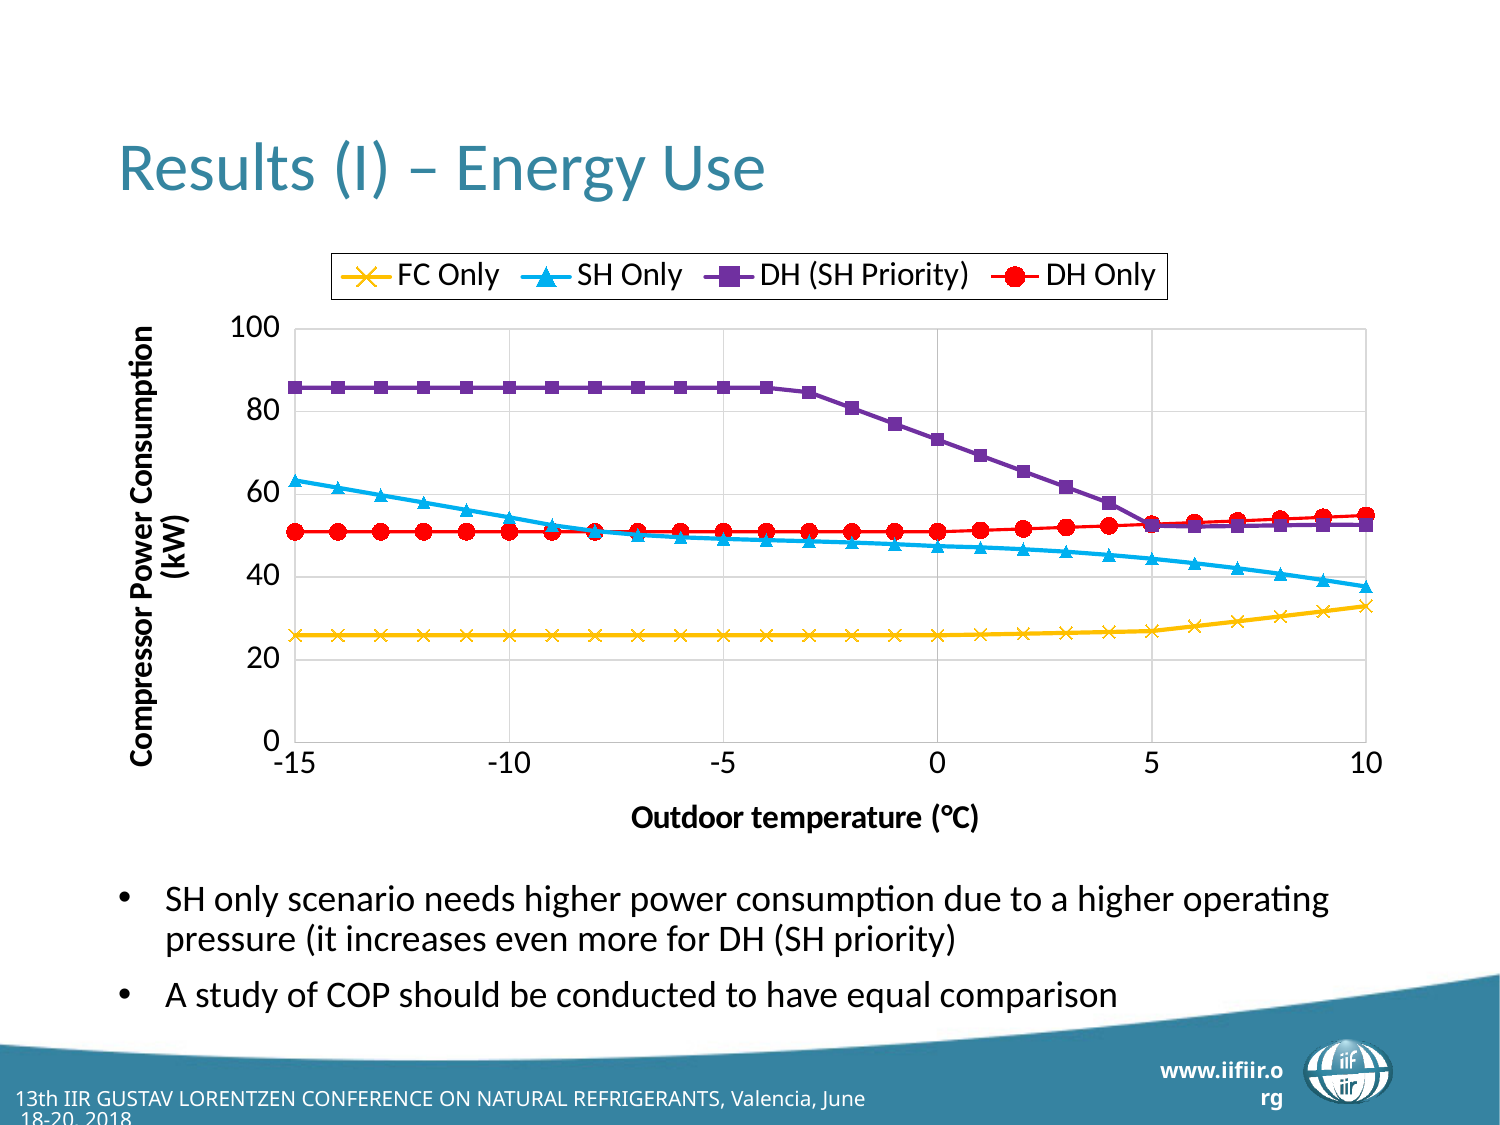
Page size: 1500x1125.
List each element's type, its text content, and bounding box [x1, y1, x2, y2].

chart [90, 242, 1410, 872]
picture [0, 952, 1500, 1125]
list SH only scenario needs higher power consumption due to a higher operating pressure (it increases even more for DH (SH priority) A study of COP should be conducted to have equal comparison [103, 872, 1397, 991]
footer 13th IIR GUSTAV LORENTZEN CONFERENCE ON NATURAL REFRIGERANTS, Valencia, June 18-20, 2018 [0, 1072, 884, 1122]
title Results (I) – Energy Use [103, 59, 1397, 242]
